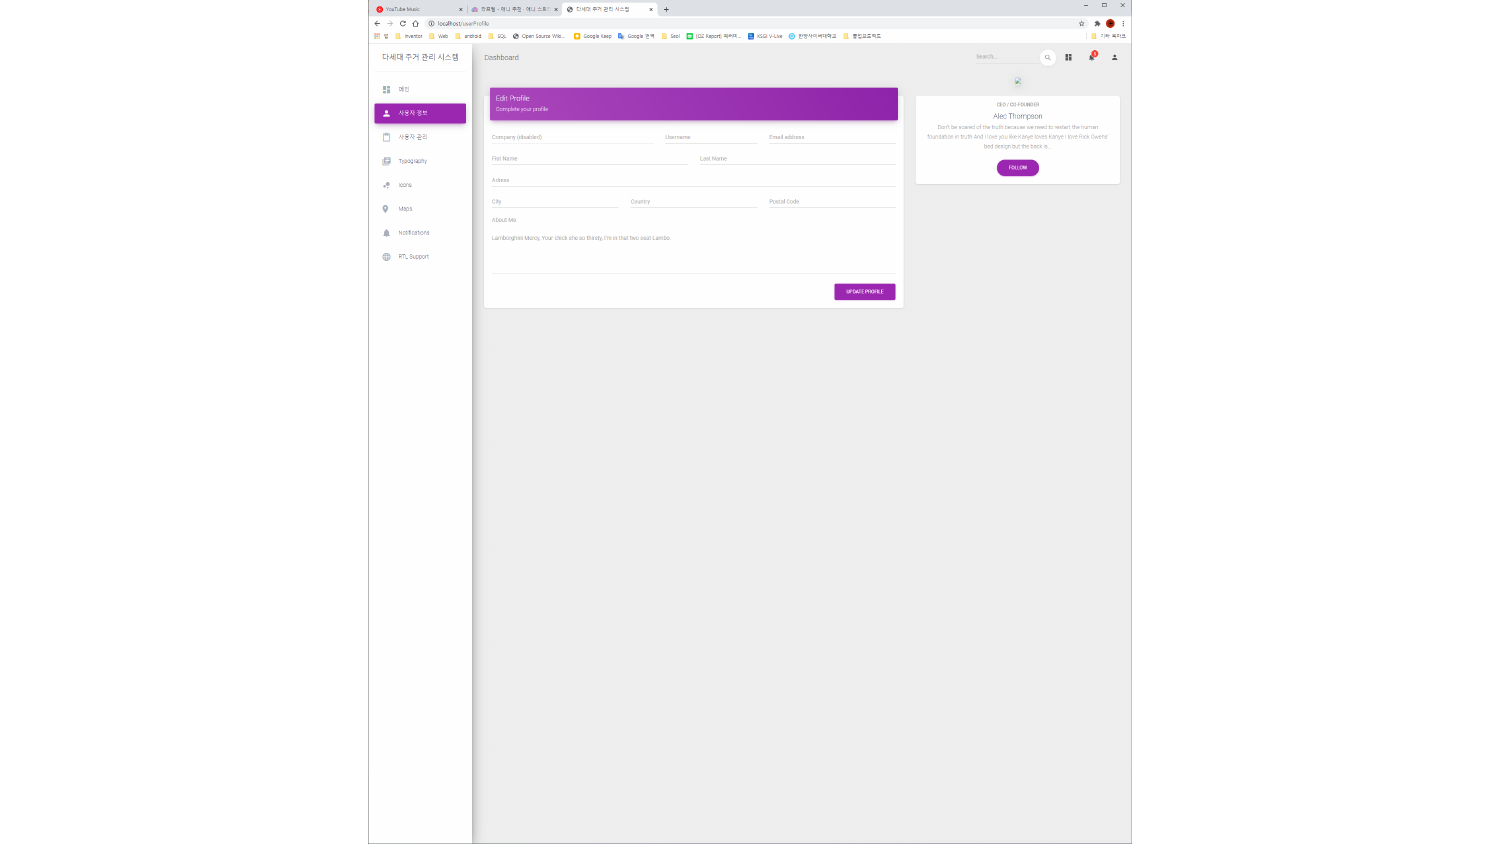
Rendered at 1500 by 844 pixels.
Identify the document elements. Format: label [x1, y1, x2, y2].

picture [367, 0, 1133, 844]
